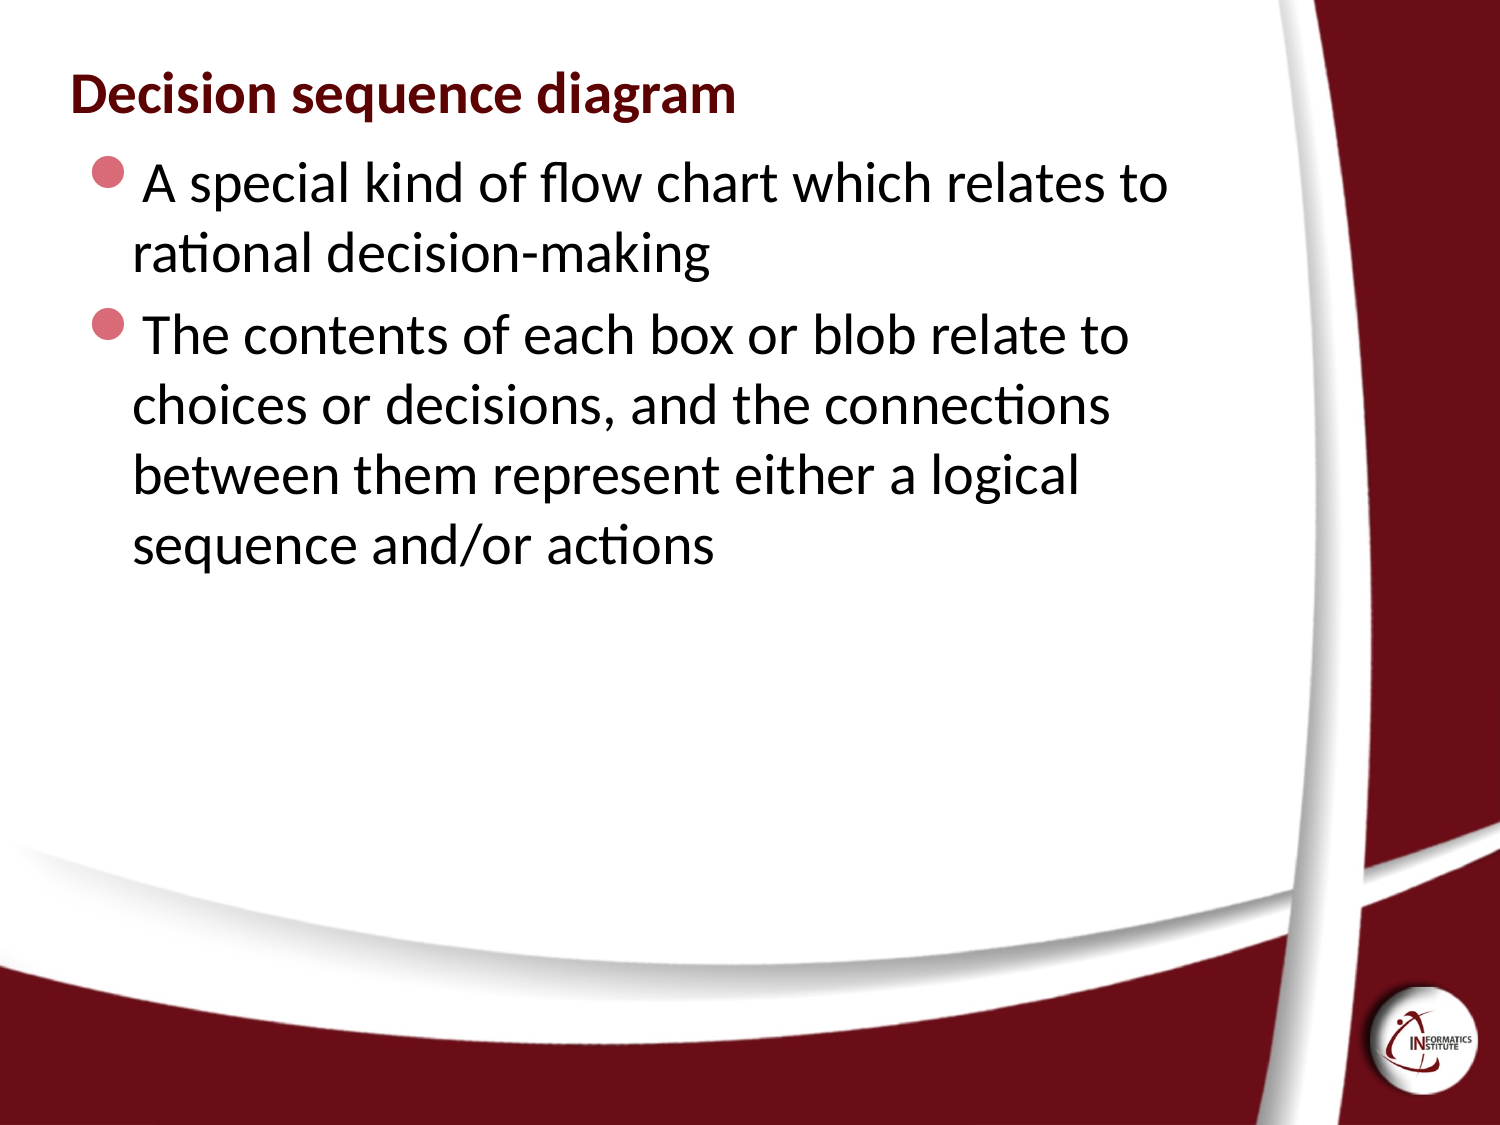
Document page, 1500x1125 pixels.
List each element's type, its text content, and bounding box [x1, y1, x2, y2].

title Decision sequence diagram [70, 46, 1285, 126]
list A special kind of flow chart which relates to rational decision-making The contents of each box or blob relate to choices or decisions, and the connections between them represent either a logical sequence and/or actions [72, 137, 1287, 965]
picture [0, 0, 1500, 1125]
